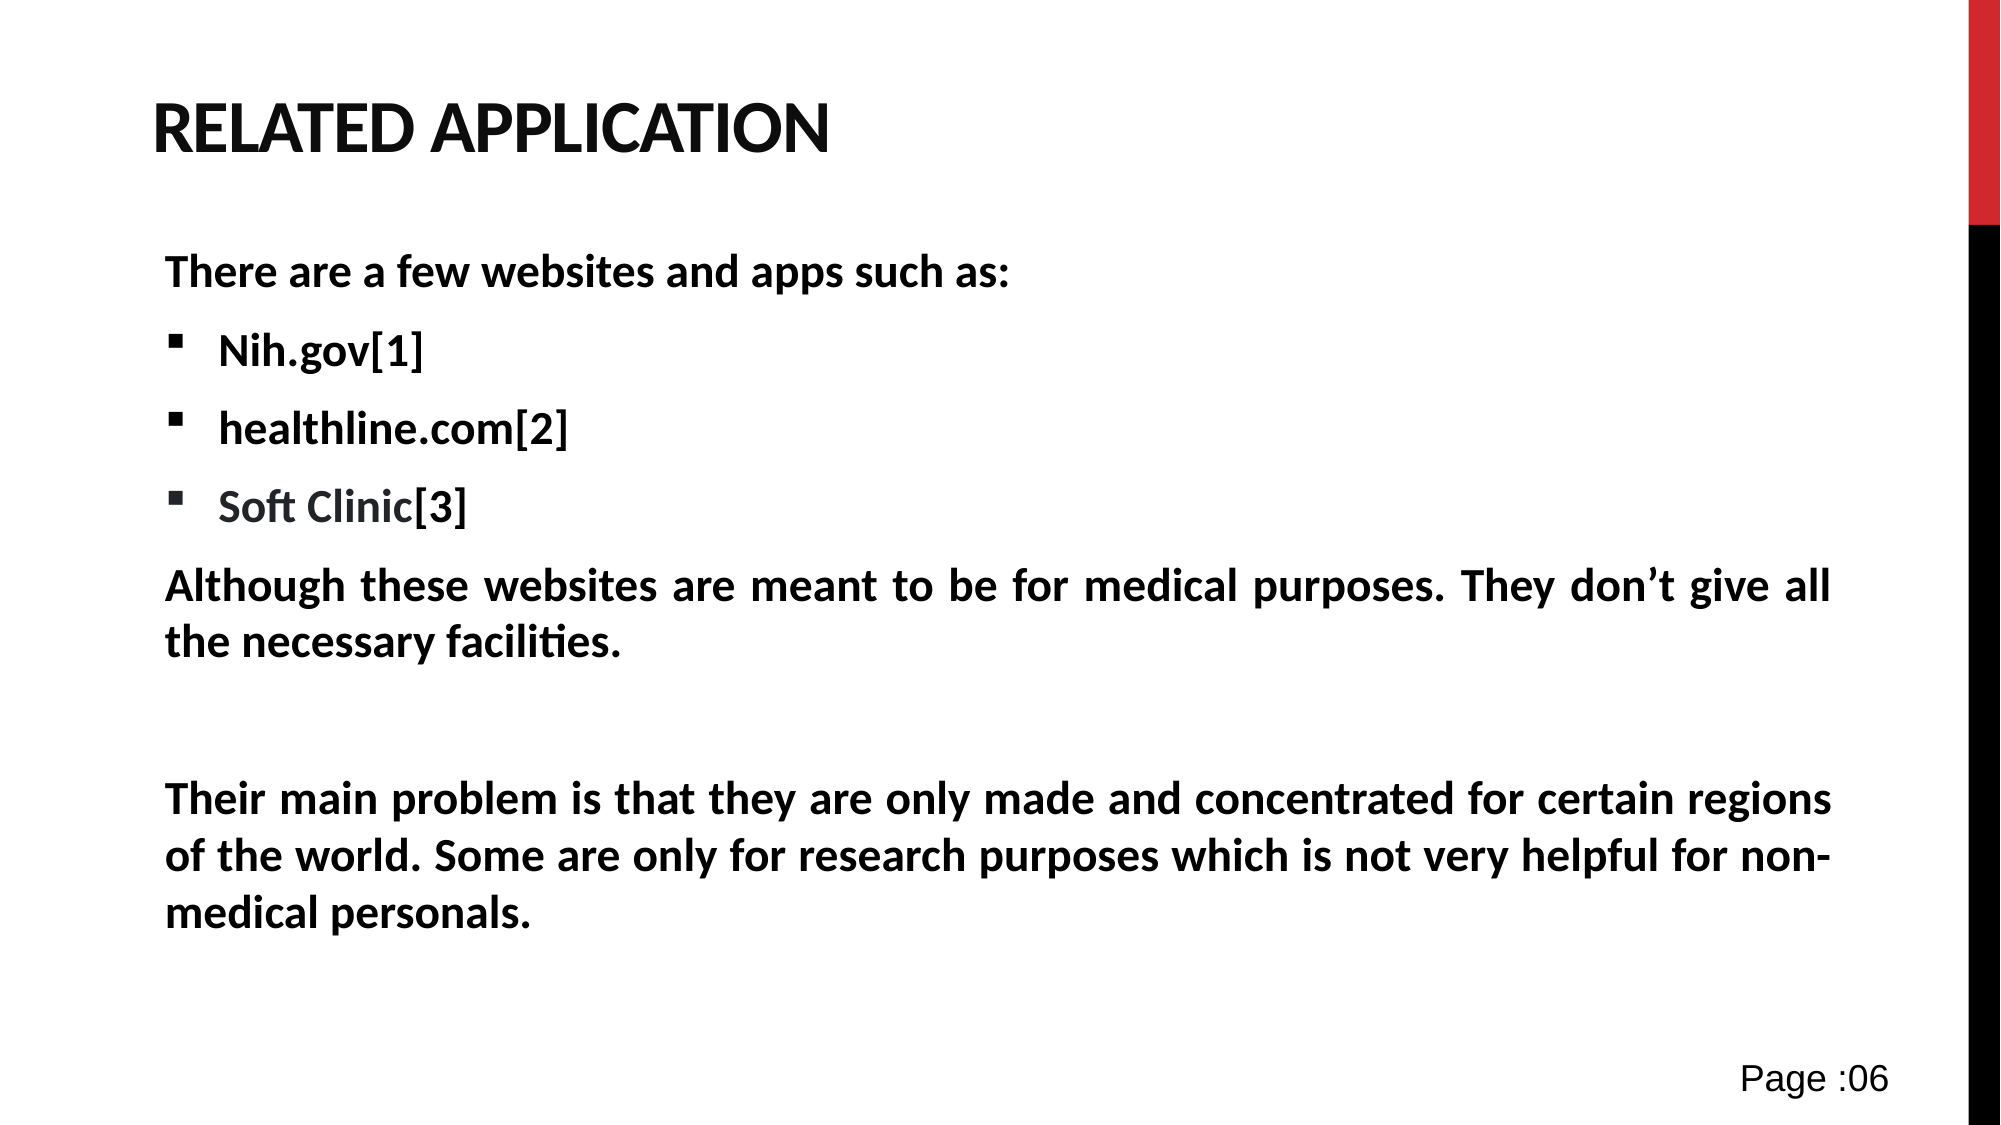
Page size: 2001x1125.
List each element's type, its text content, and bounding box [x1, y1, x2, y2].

title Related application [137, 69, 1838, 202]
text_box Page :06 [1725, 1046, 1925, 1106]
list There are a few websites and apps such as: Nih.gov[1] healthline.com[2] Soft Clinic[3] Although these websites are meant to be for medical purposes. They don’t give all the necessary facilities. Their main problem is that they are only made and concentrated for certain regions of the world. Some are only for research purposes which is not very helpful for non-medical personals. [149, 233, 1850, 950]
